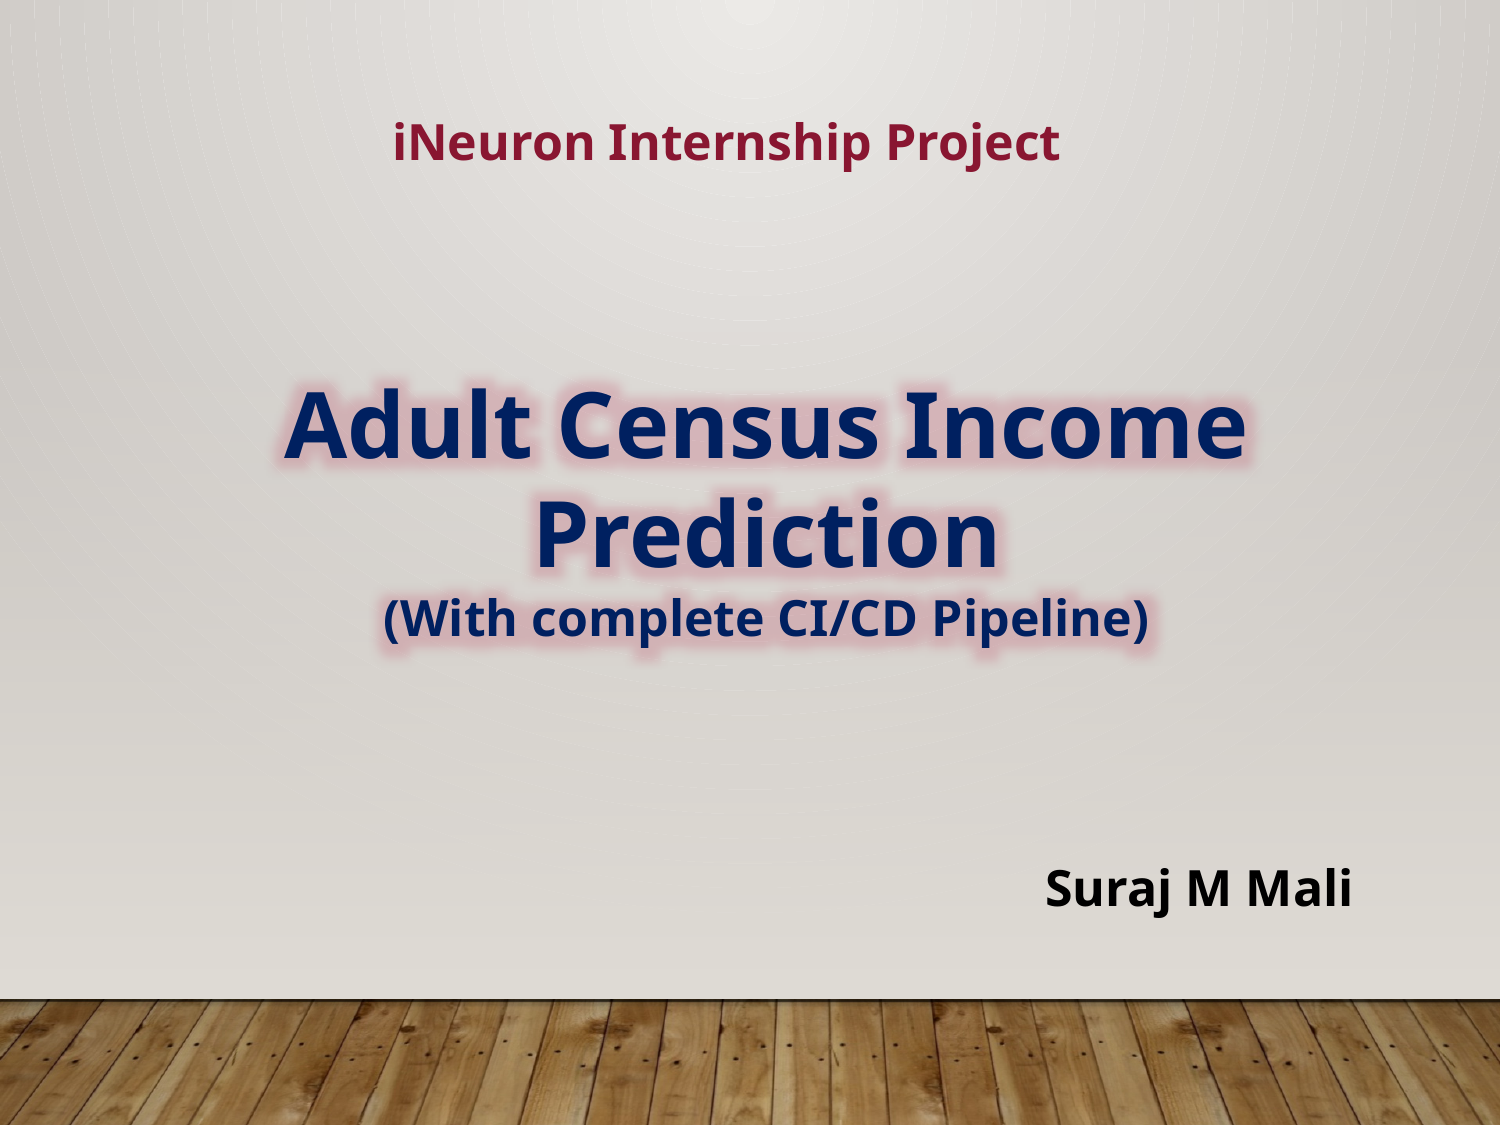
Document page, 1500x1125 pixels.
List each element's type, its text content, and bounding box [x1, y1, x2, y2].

text_box Adult Census Income Prediction (With complete CI/CD Pipeline) [33, 442, 1500, 611]
picture [0, 999, 1500, 1125]
text_box iNeuron Internship Project [274, 103, 1180, 178]
text_box Suraj M Mali [1030, 849, 1480, 925]
